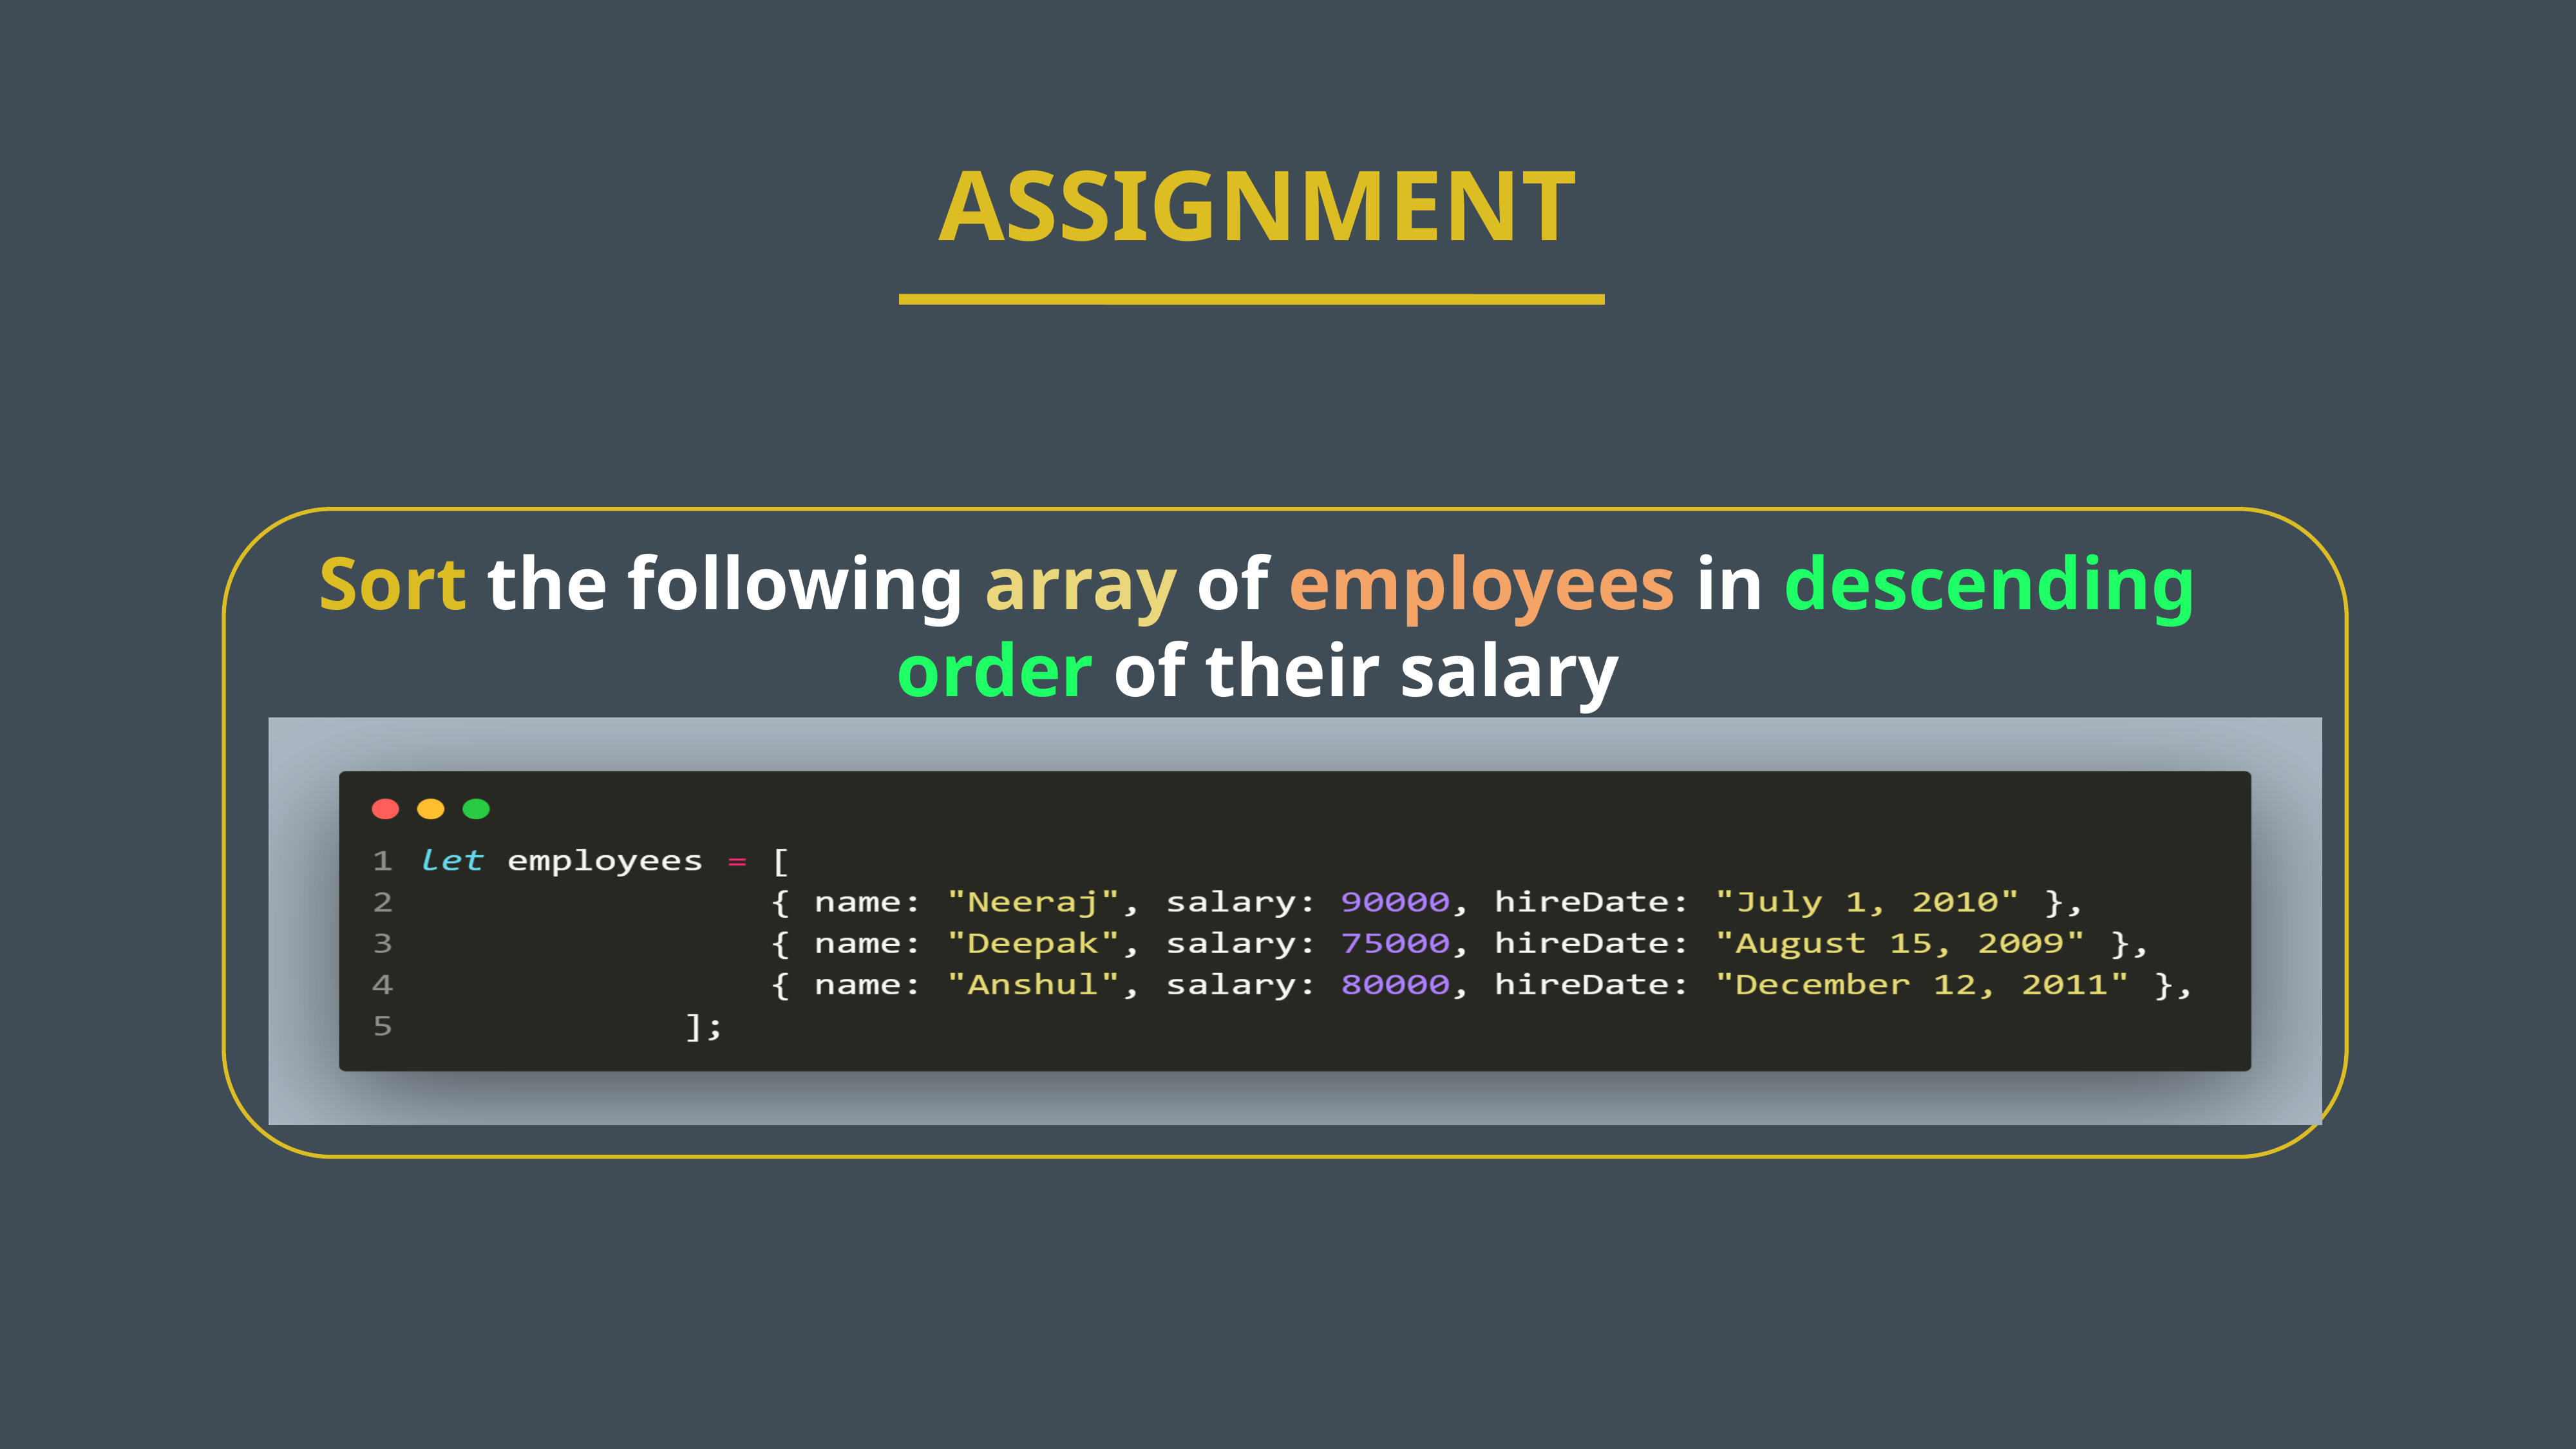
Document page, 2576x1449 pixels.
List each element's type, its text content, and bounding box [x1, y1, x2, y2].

picture [268, 717, 2322, 1125]
text_box ASSIGNMENT [929, 138, 1587, 265]
text_box [223, 509, 2347, 1157]
